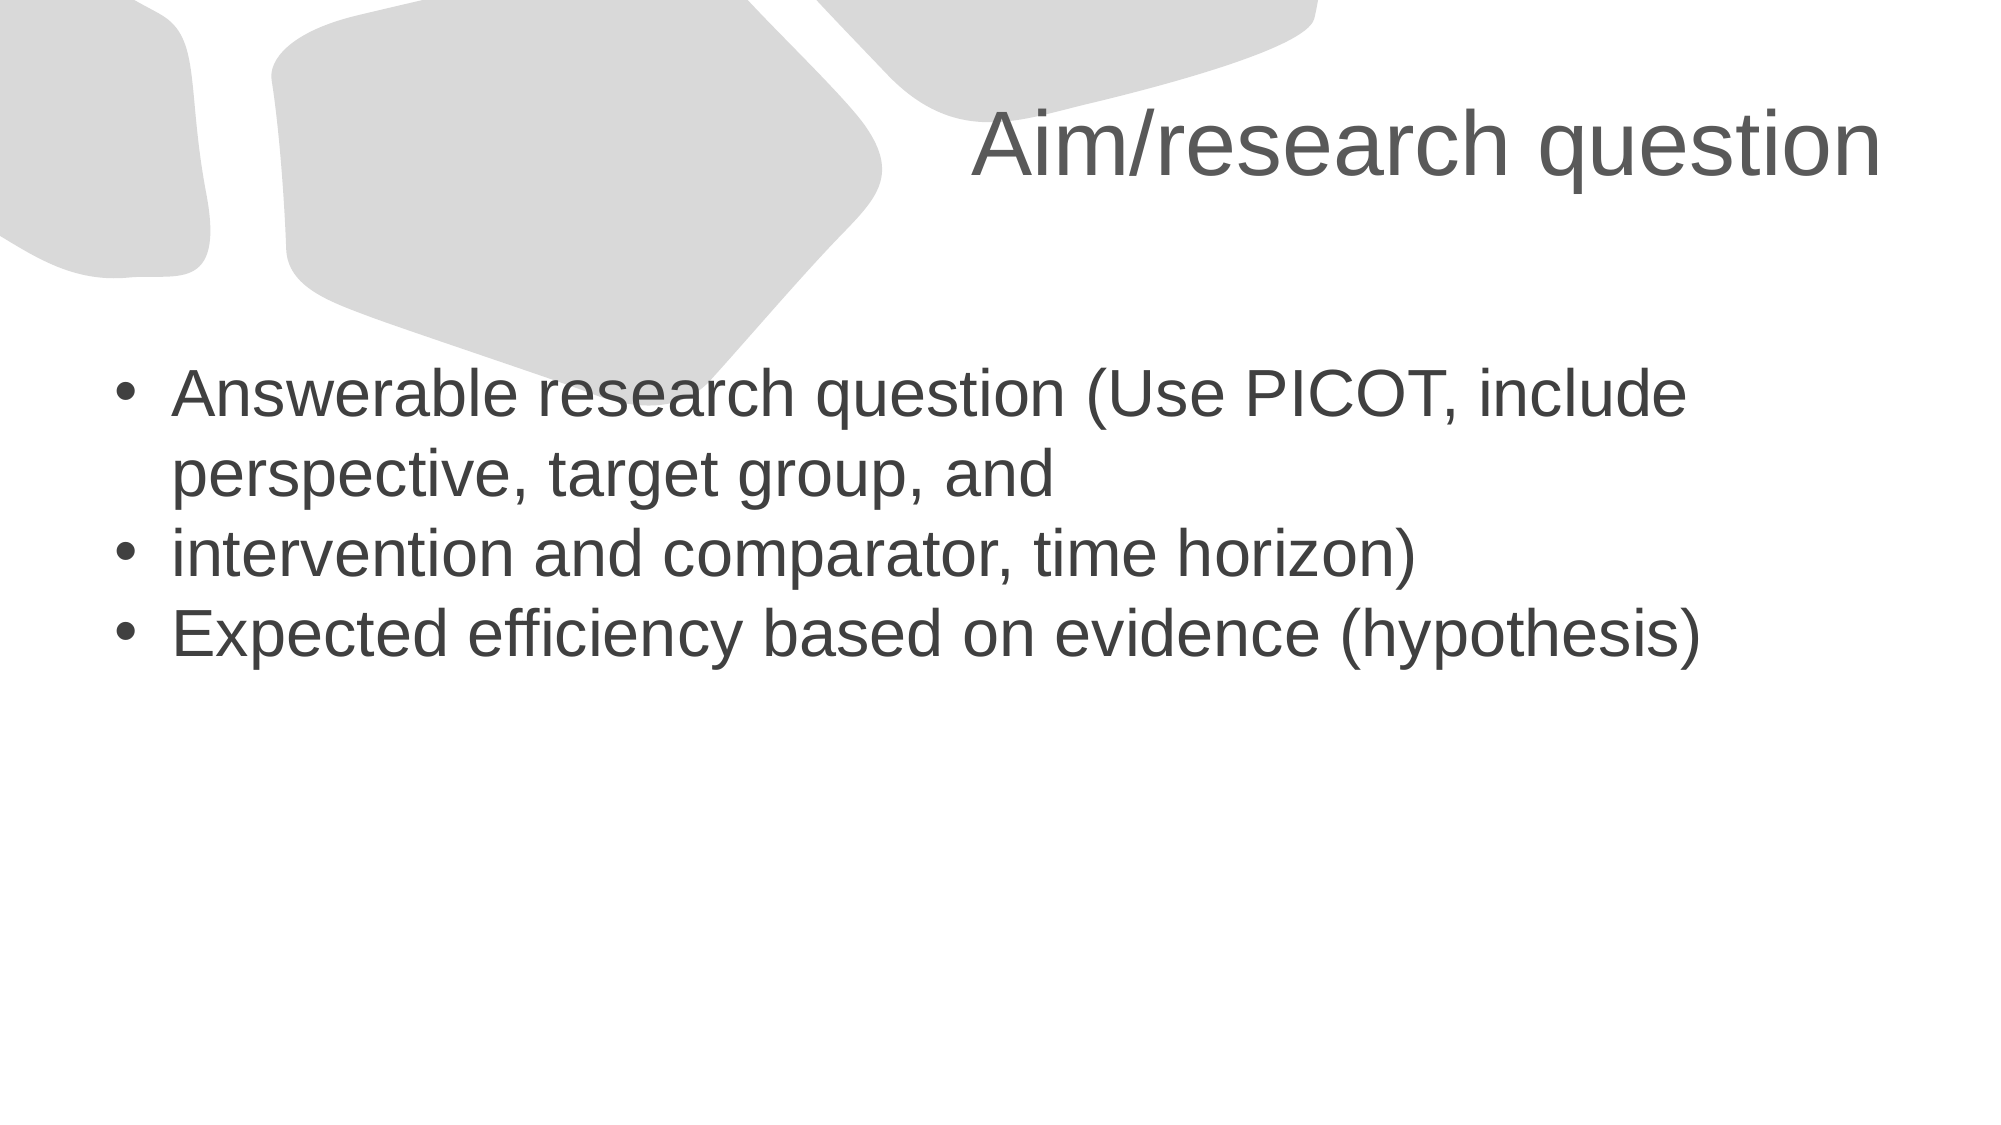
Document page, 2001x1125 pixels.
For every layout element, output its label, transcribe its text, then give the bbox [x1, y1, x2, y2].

title Aim/research question [99, 45, 1900, 233]
list Answerable research question (Use PICOT, include perspective, target group, and intervention and comparator, time horizon) Expected efficiency based on evidence (hypothesis) [99, 262, 1900, 1005]
